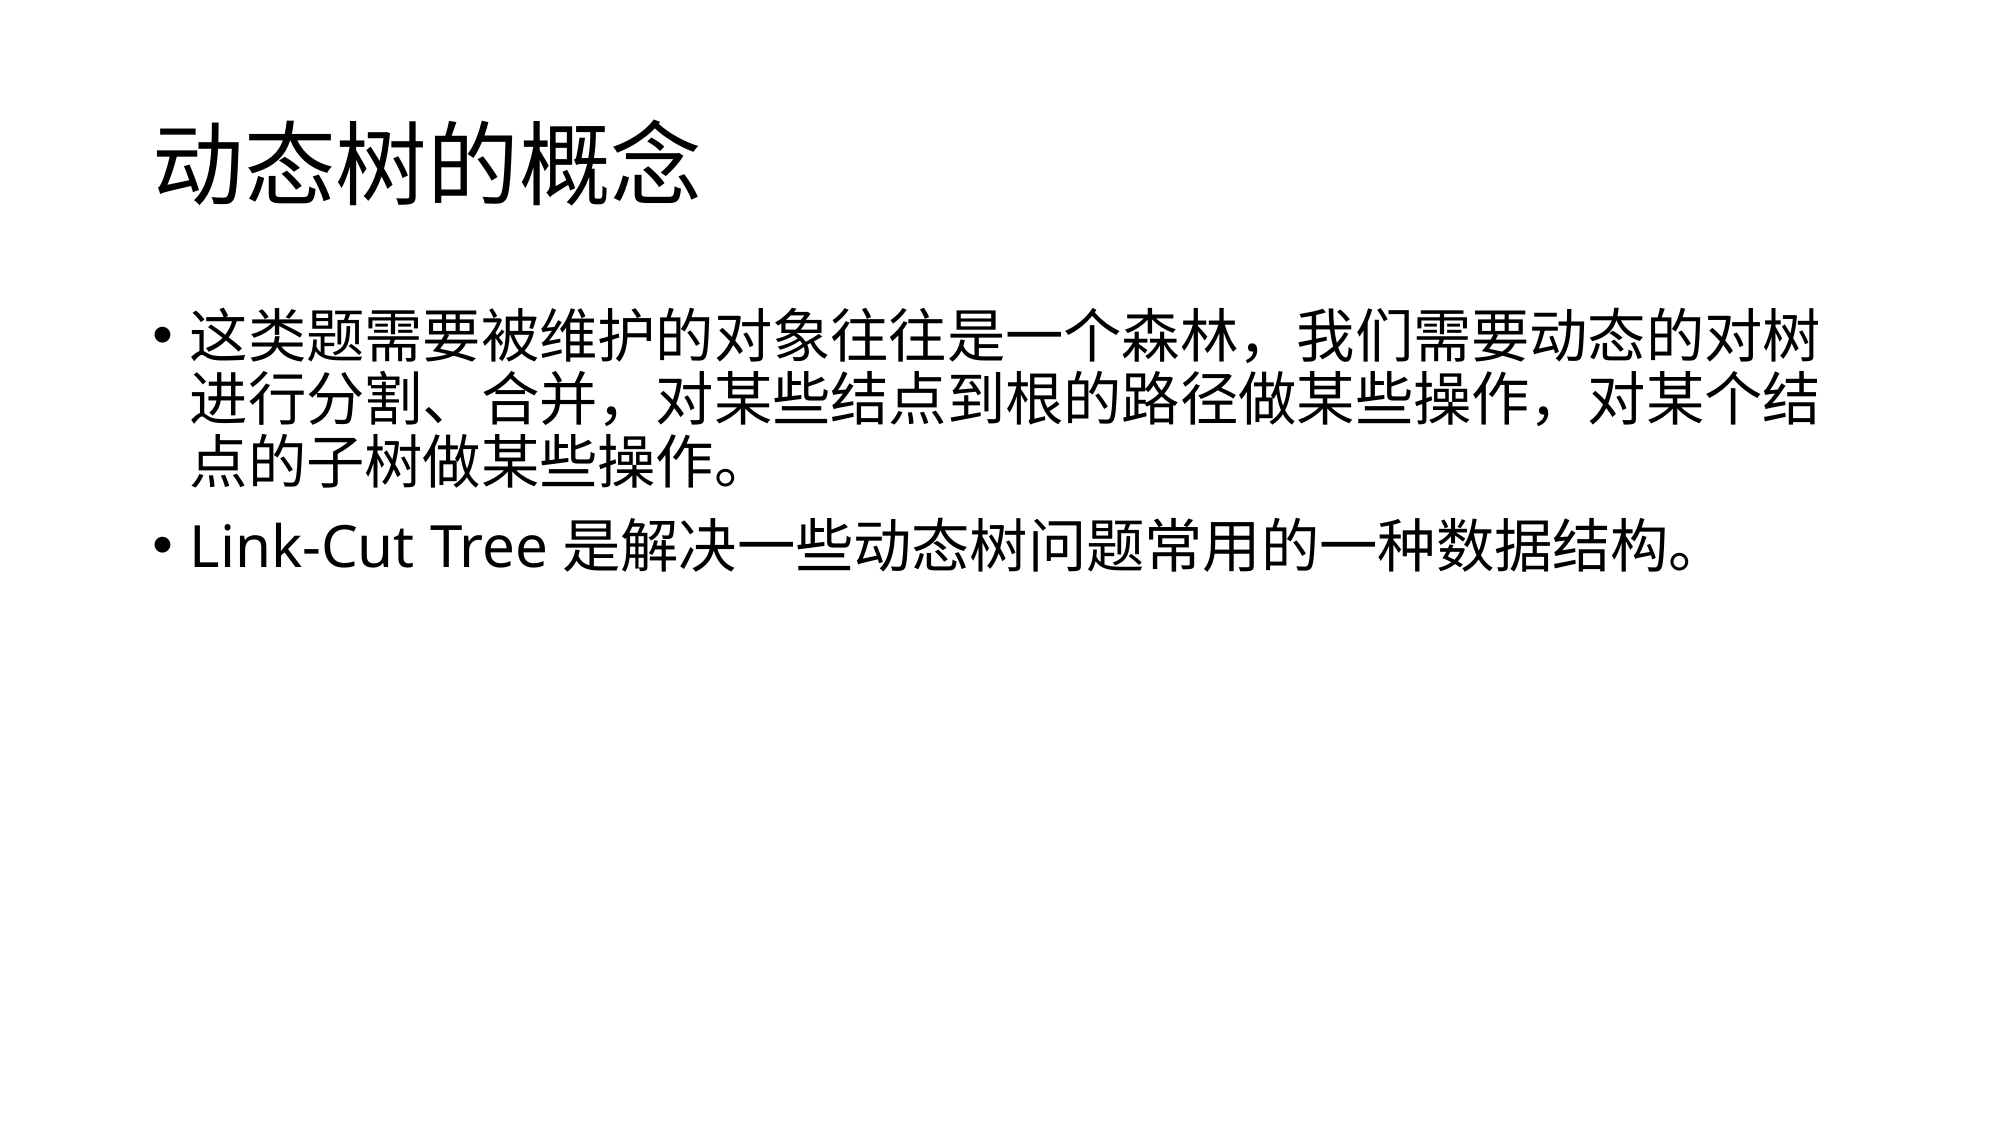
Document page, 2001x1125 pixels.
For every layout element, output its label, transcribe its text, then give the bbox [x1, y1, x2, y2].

title 动态树的概念 [137, 59, 1863, 278]
list 这类题需要被维护的对象往往是一个森林，我们需要动态的对树进行分割、合并，对某些结点到根的路径做某些操作，对某个结点的子树做某些操作。 Link-Cut Tree是解决一些动态树问题常用的一种数据结构。 [137, 299, 1863, 1014]
